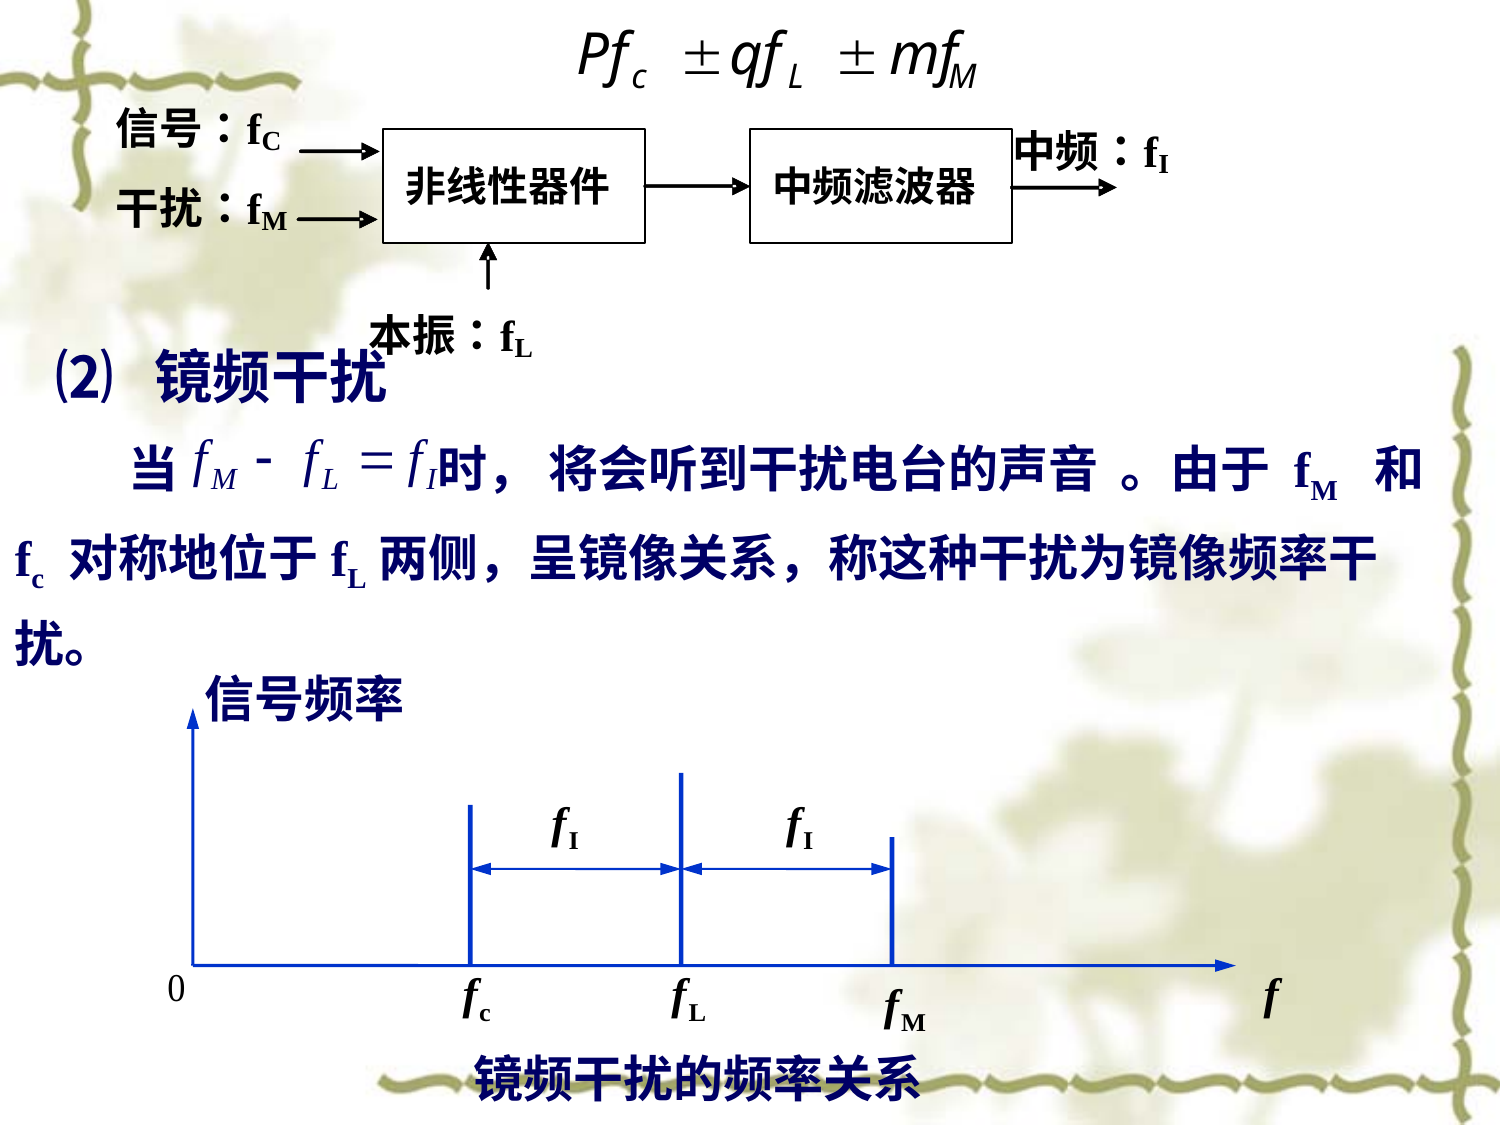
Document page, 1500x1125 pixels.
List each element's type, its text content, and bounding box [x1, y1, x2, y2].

text_box ⑵ 镜频干扰 [41, 333, 644, 408]
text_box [568, 11, 985, 99]
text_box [0, 409, 1451, 659]
picture [0, 0, 1500, 1125]
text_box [115, 84, 1248, 371]
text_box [162, 668, 1297, 1116]
